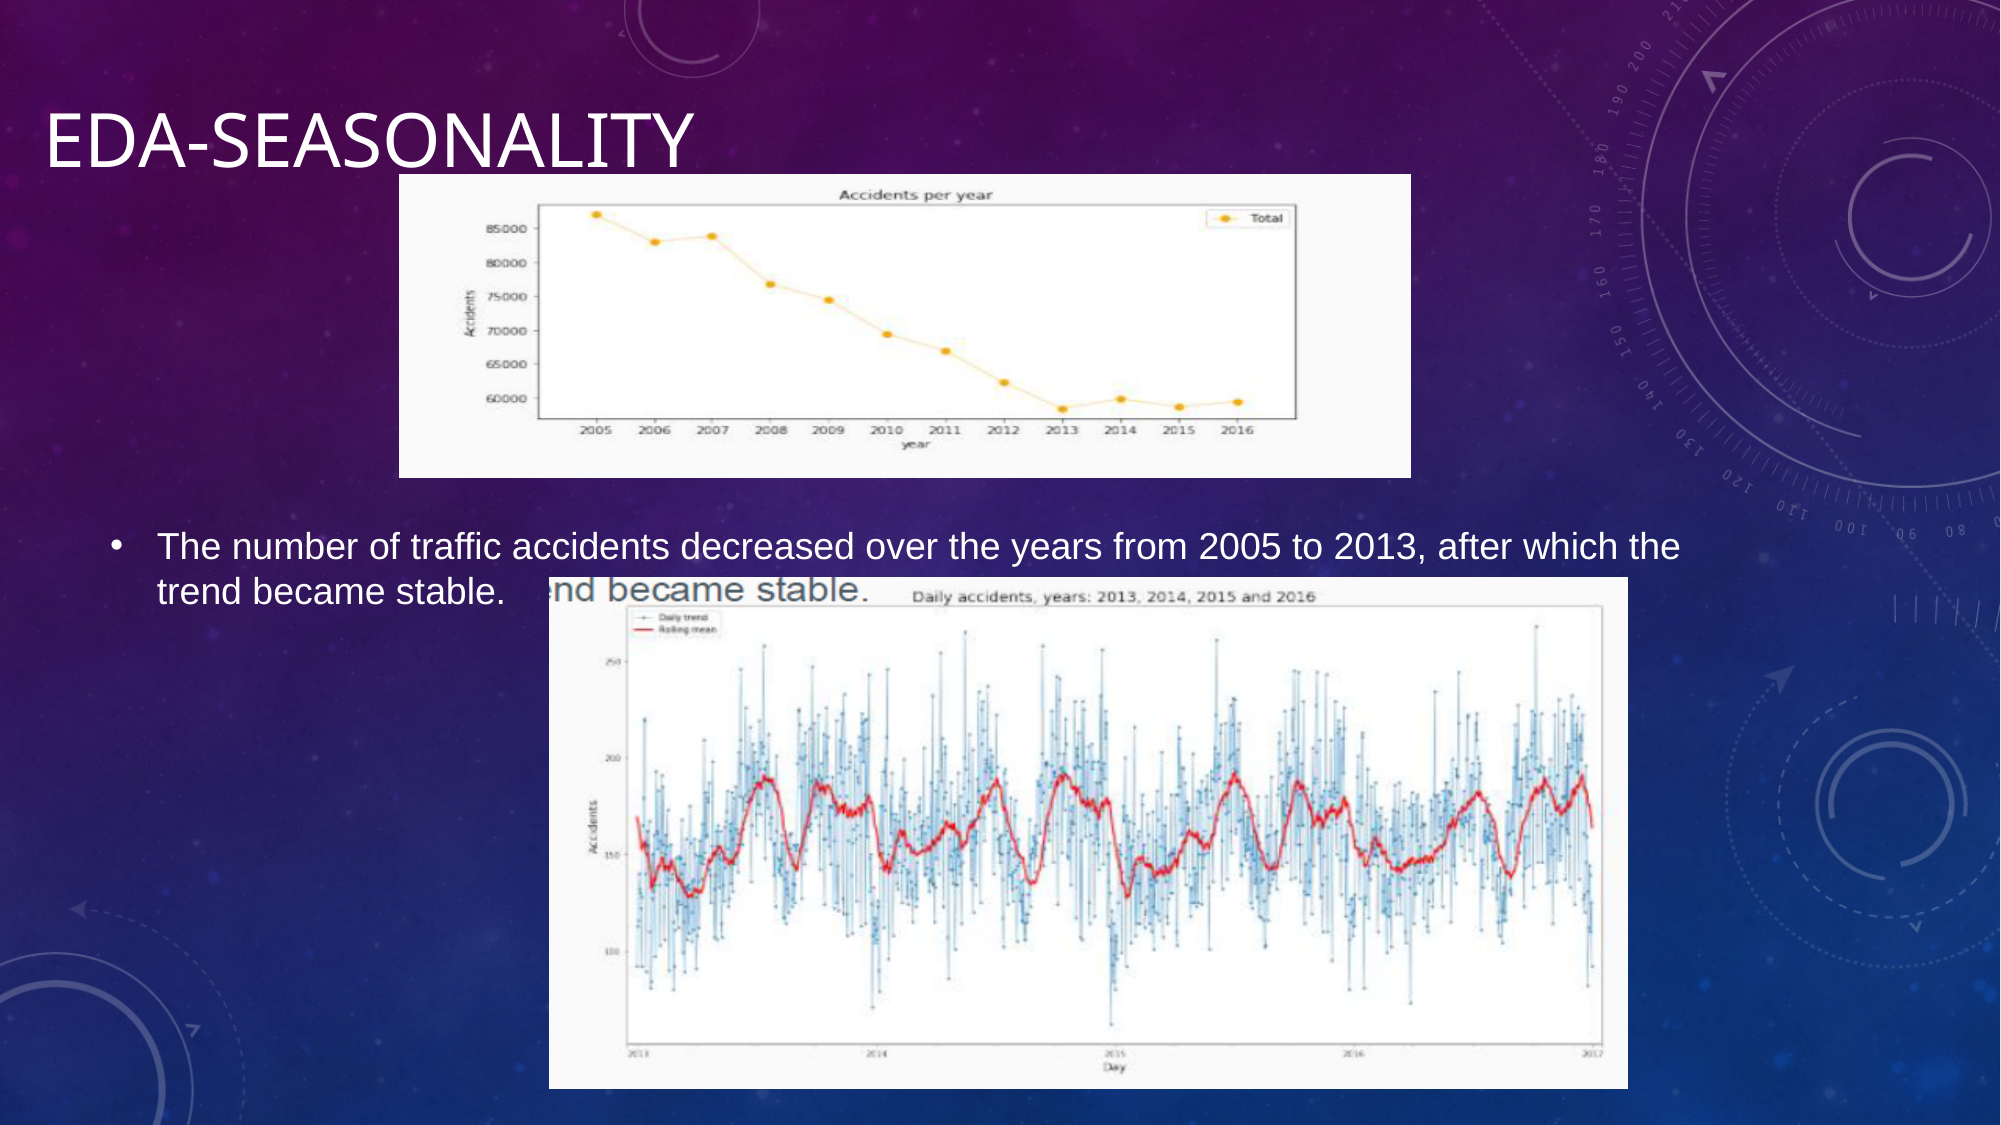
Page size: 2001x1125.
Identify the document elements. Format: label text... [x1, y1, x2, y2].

picture [0, 0, 2001, 1125]
title EDA-Seasonality [28, 18, 1690, 258]
list The number of traffic accidents decreased over the years from 2005 to 2013, after which the trend became stable. [95, 234, 1757, 834]
